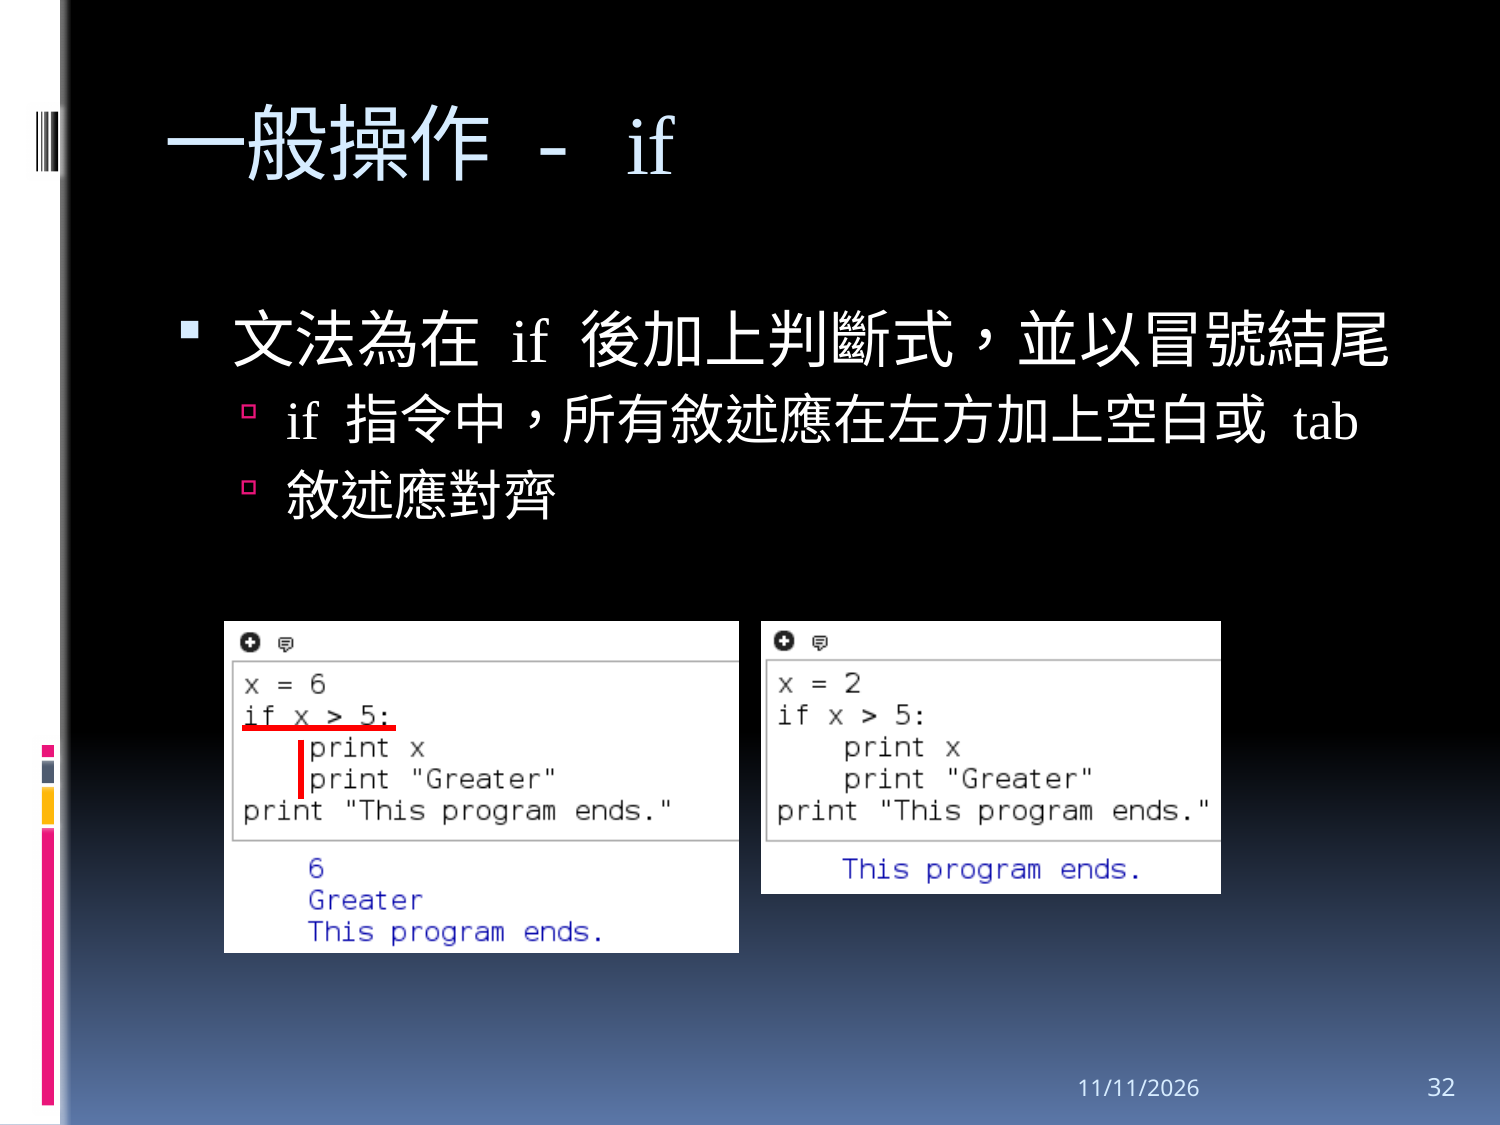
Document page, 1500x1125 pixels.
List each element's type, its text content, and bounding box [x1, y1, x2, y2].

picture [761, 621, 1221, 894]
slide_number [1062, 1052, 1412, 1113]
slide_number 51 [238, 724, 399, 803]
slide_number 32 [1412, 1052, 1488, 1113]
picture [224, 621, 740, 953]
list 文法為在 if 後加上判斷式，並以冒號結尾 if 指令中，所有敘述應在左方加上空白或 tab 敘述應對齊 [150, 292, 1425, 1043]
title 一般操作 - if [150, 83, 1425, 234]
